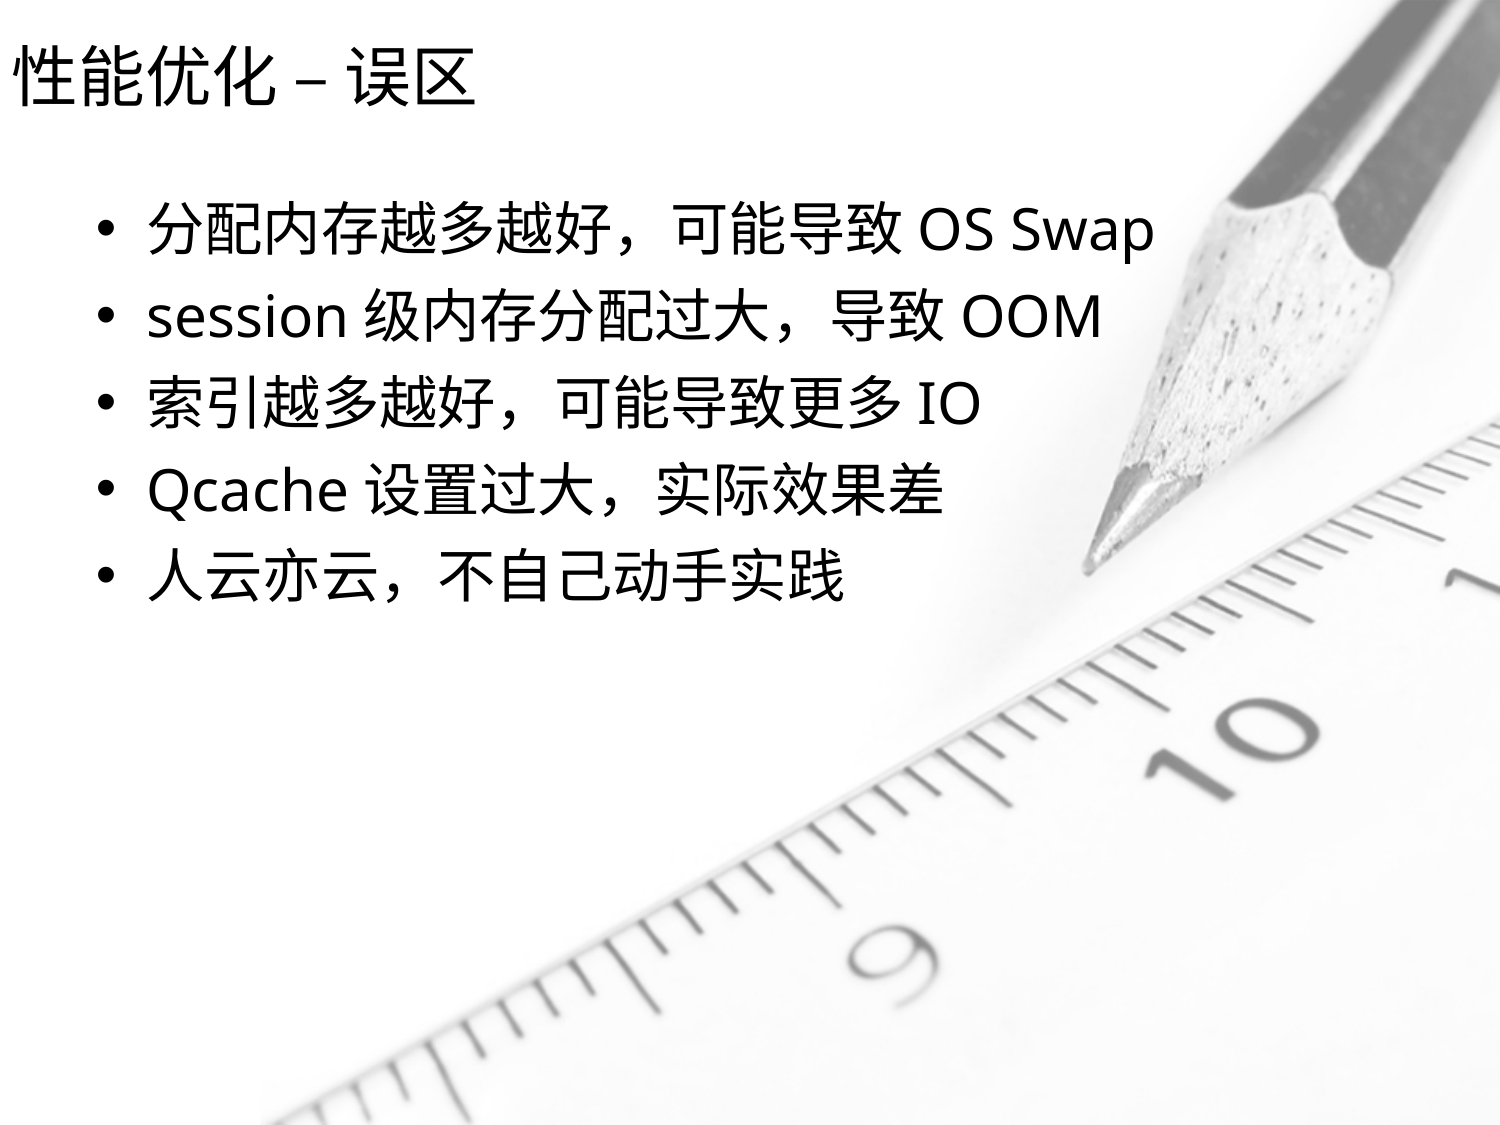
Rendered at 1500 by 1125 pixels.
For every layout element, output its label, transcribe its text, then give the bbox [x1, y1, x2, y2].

list 分配内存越多越好，可能导致OS Swap session级内存分配过大，导致OOM 索引越多越好，可能导致更多IO Qcache设置过大，实际效果差 人云亦云，不自己动手实践 [75, 184, 1425, 1005]
title 性能优化 – 误区 [11, 34, 1188, 116]
picture [0, 0, 1500, 1125]
